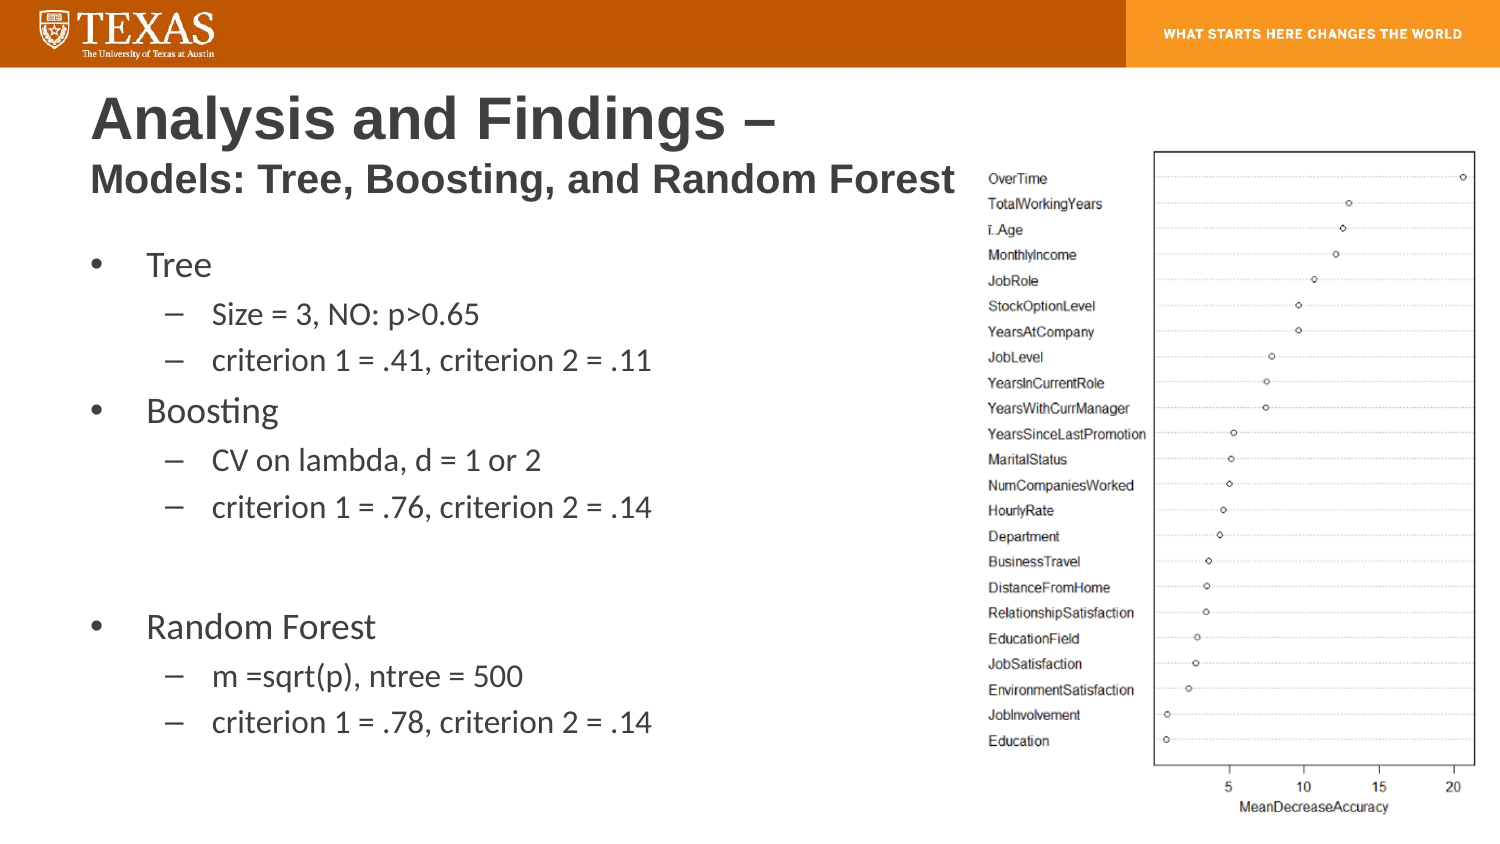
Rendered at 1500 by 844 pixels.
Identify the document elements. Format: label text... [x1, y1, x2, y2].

title Analysis and Findings – Models: Tree, Boosting, and Random Forest [75, 106, 1425, 247]
picture [0, 0, 1500, 844]
list Tree Size = 3, NO: p>0.65 criterion 1 = .41, criterion 2 = .11 Boosting CV on lambda, d = 1 or 2 criterion 1 = .76, criterion 2 = .14 Random Forest m =sqrt(p), ntree = 500 criterion 1 = .78, criterion 2 = .14 [75, 247, 974, 716]
